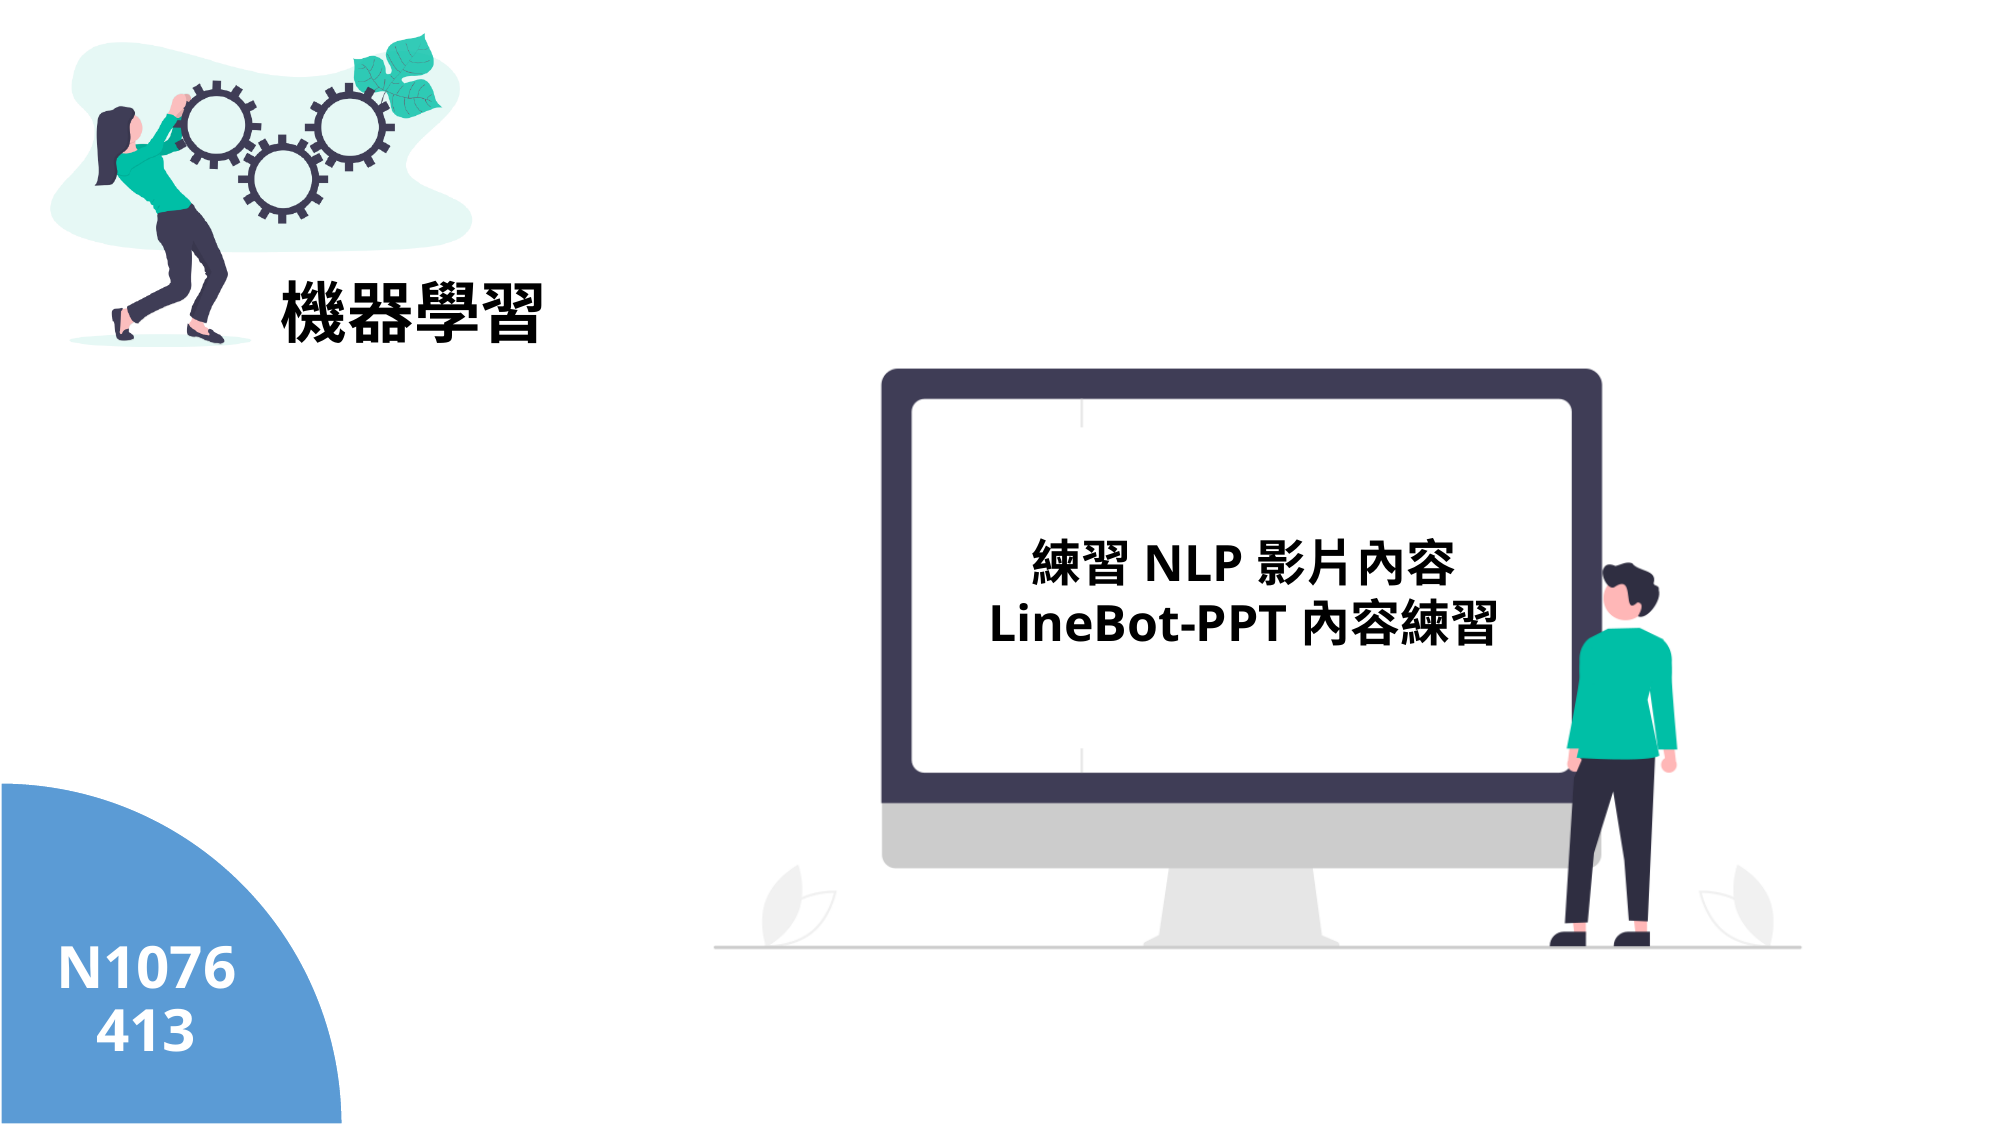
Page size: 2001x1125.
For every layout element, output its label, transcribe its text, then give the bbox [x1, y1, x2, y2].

picture [587, 284, 1929, 1034]
text_box N1076413 [0, 780, 345, 1125]
text_box 機器學習 [522, 263, 909, 359]
picture [0, 0, 522, 380]
